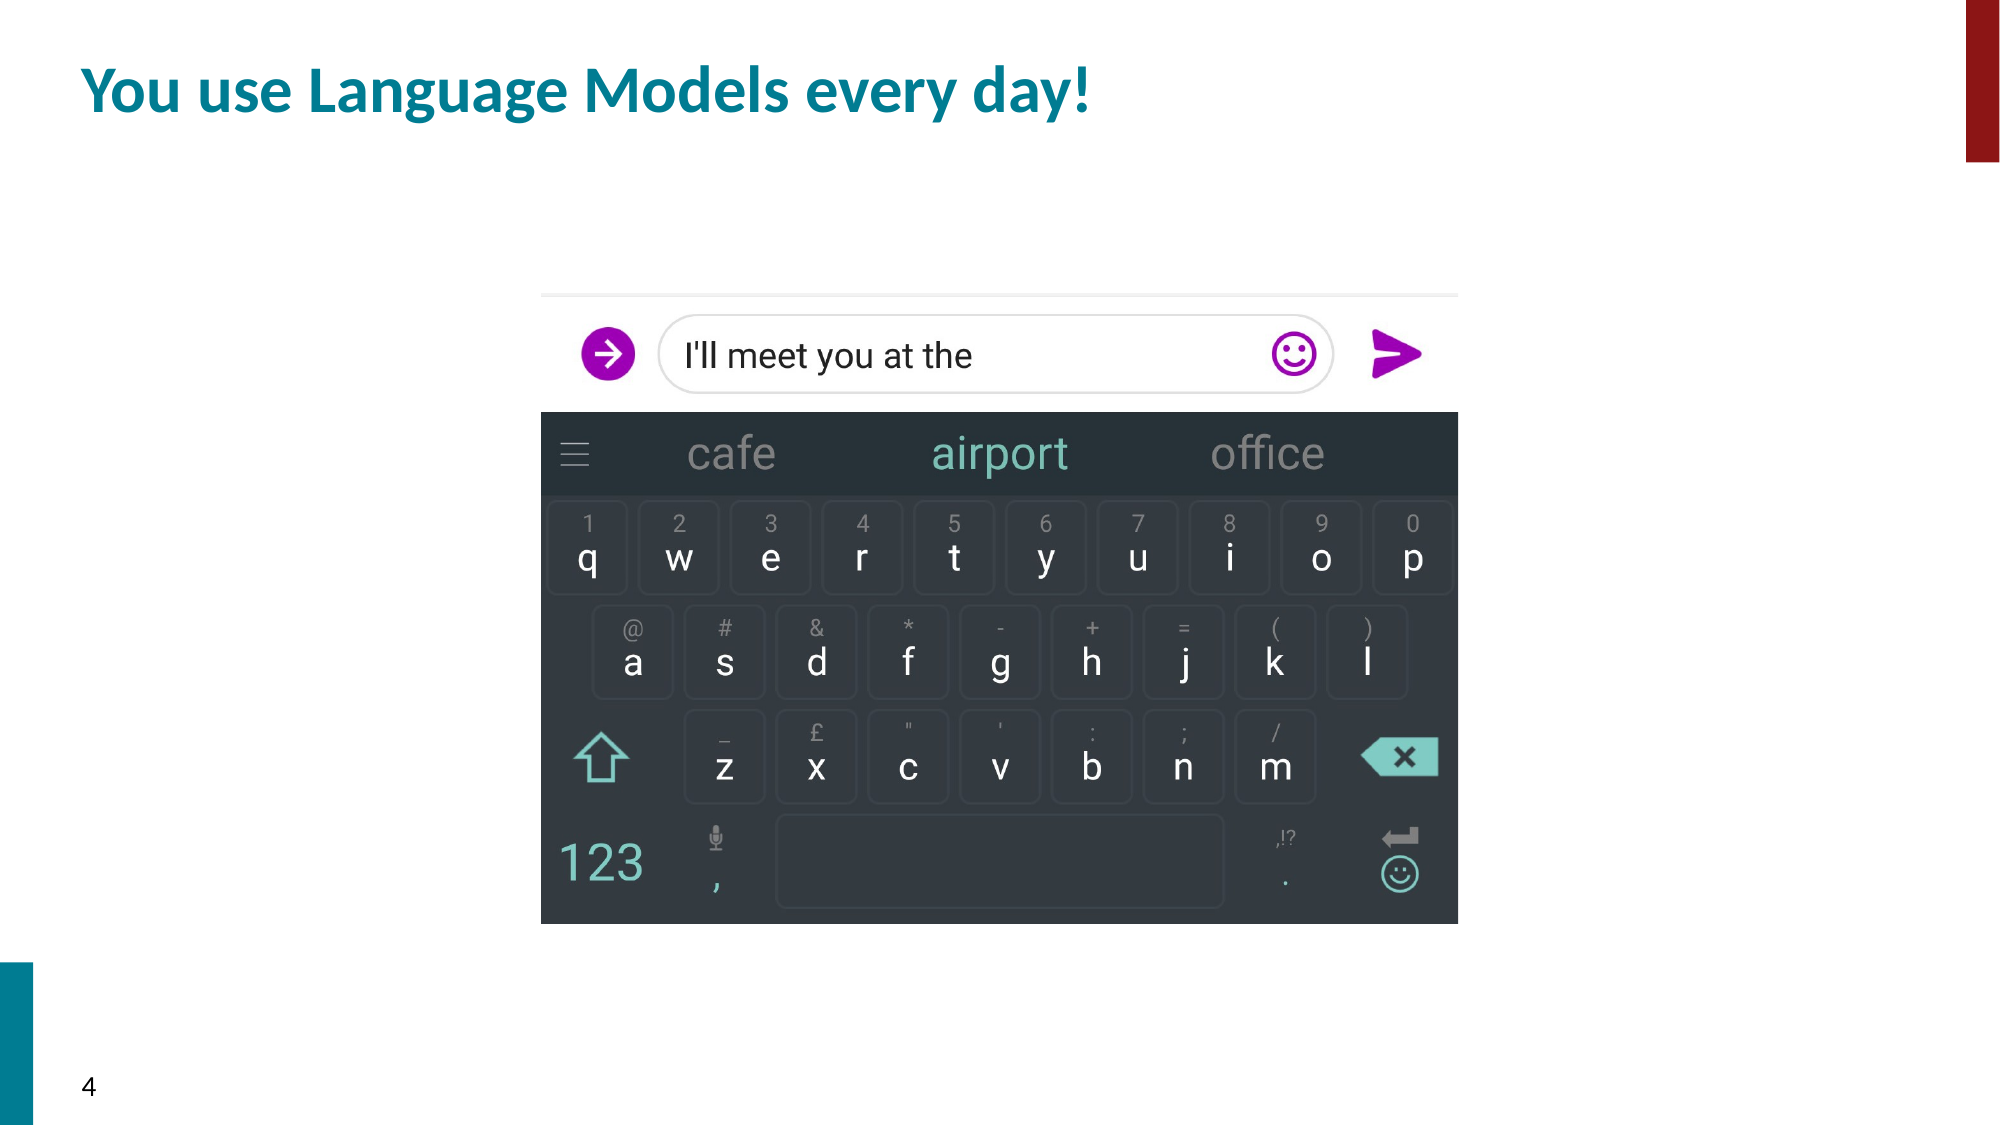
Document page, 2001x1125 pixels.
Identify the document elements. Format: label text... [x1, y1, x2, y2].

text_box [541, 293, 1459, 924]
slide_number 4 [77, 1067, 116, 1125]
title You use Language Models every day! [79, 43, 1106, 234]
